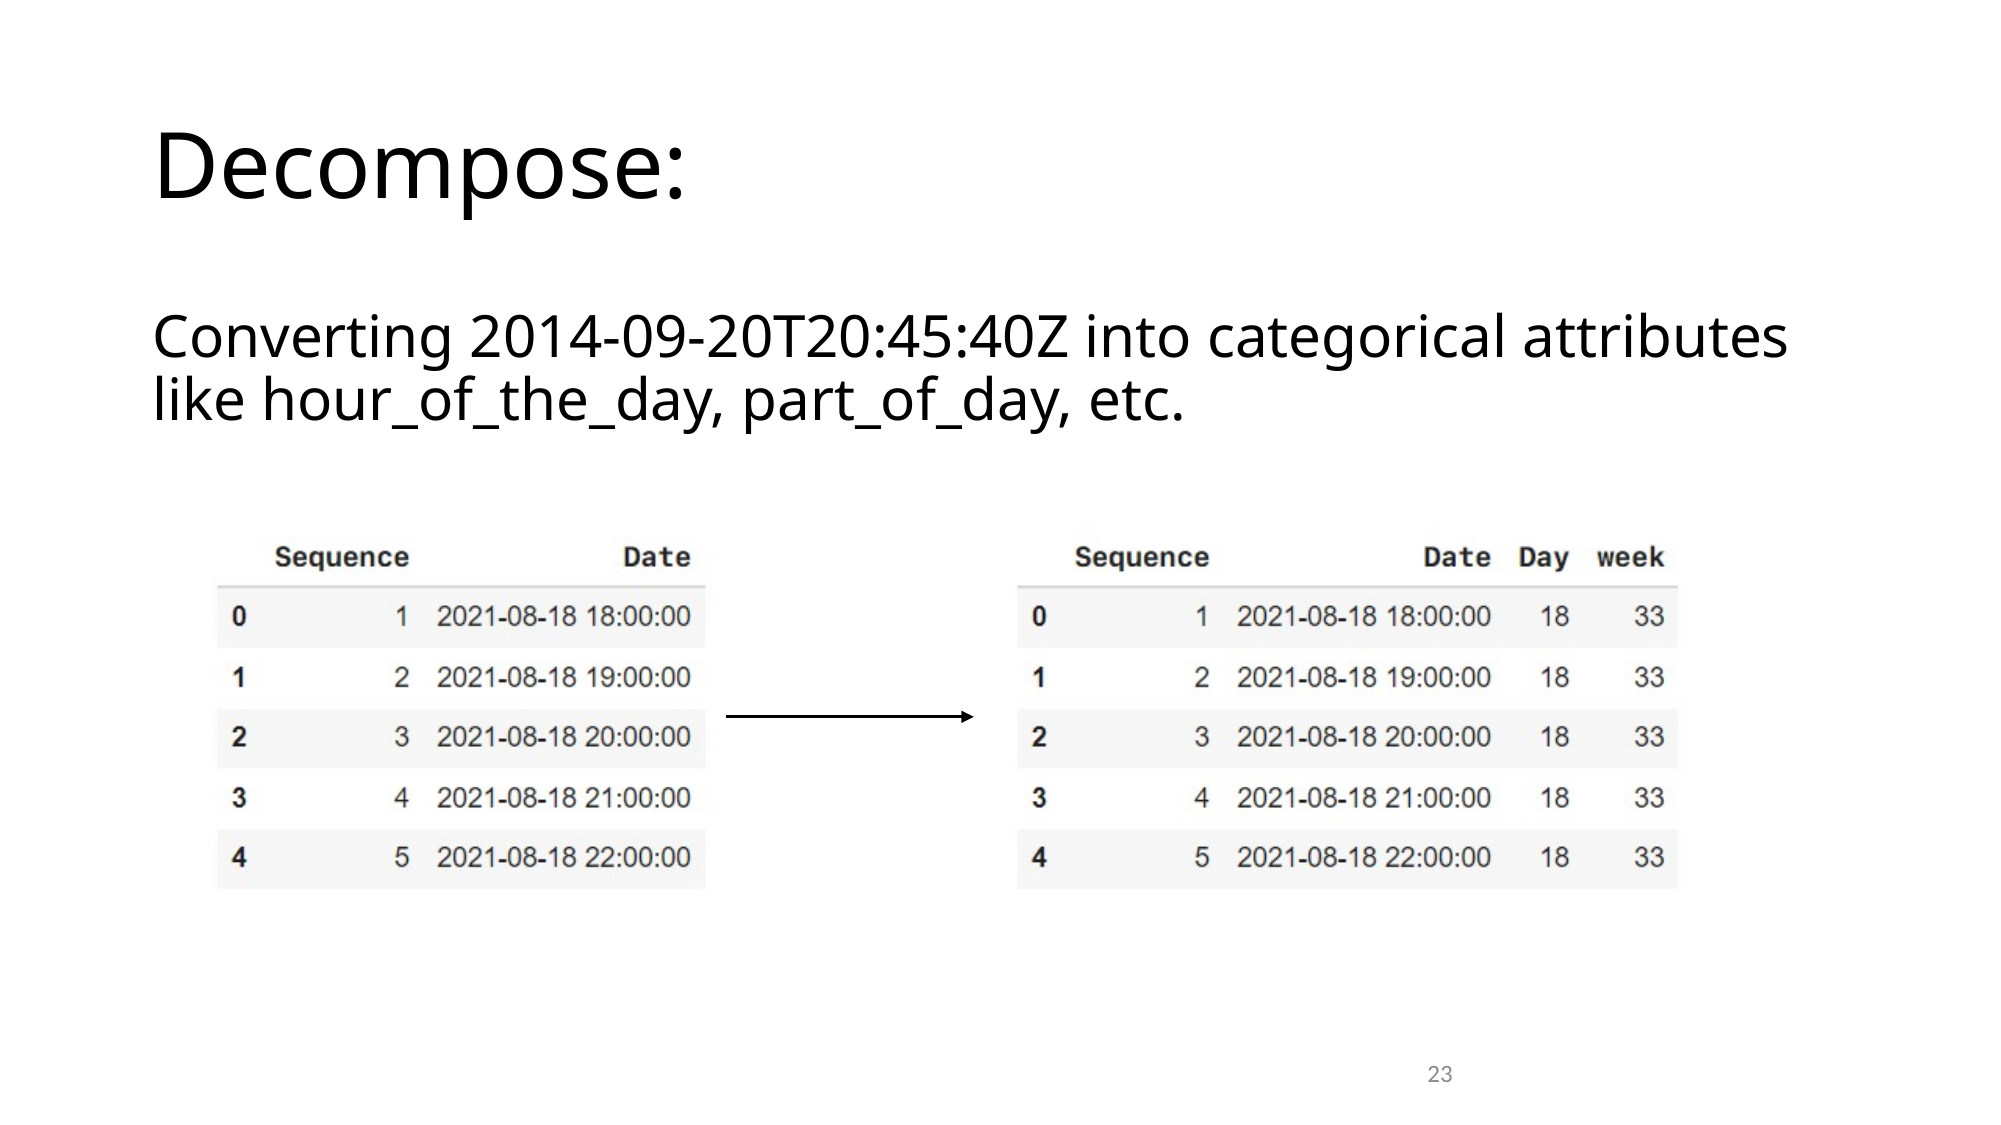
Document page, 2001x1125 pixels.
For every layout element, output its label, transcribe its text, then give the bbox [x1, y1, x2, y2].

picture [999, 523, 1714, 897]
slide_number 23 [1412, 1042, 1863, 1103]
picture [213, 537, 726, 897]
list Converting 2014-09-20T20:45:40Z into categorical attributes like hour_of_the_day, part_of_day, etc. [137, 299, 1863, 1014]
title Decompose: [137, 59, 1863, 278]
